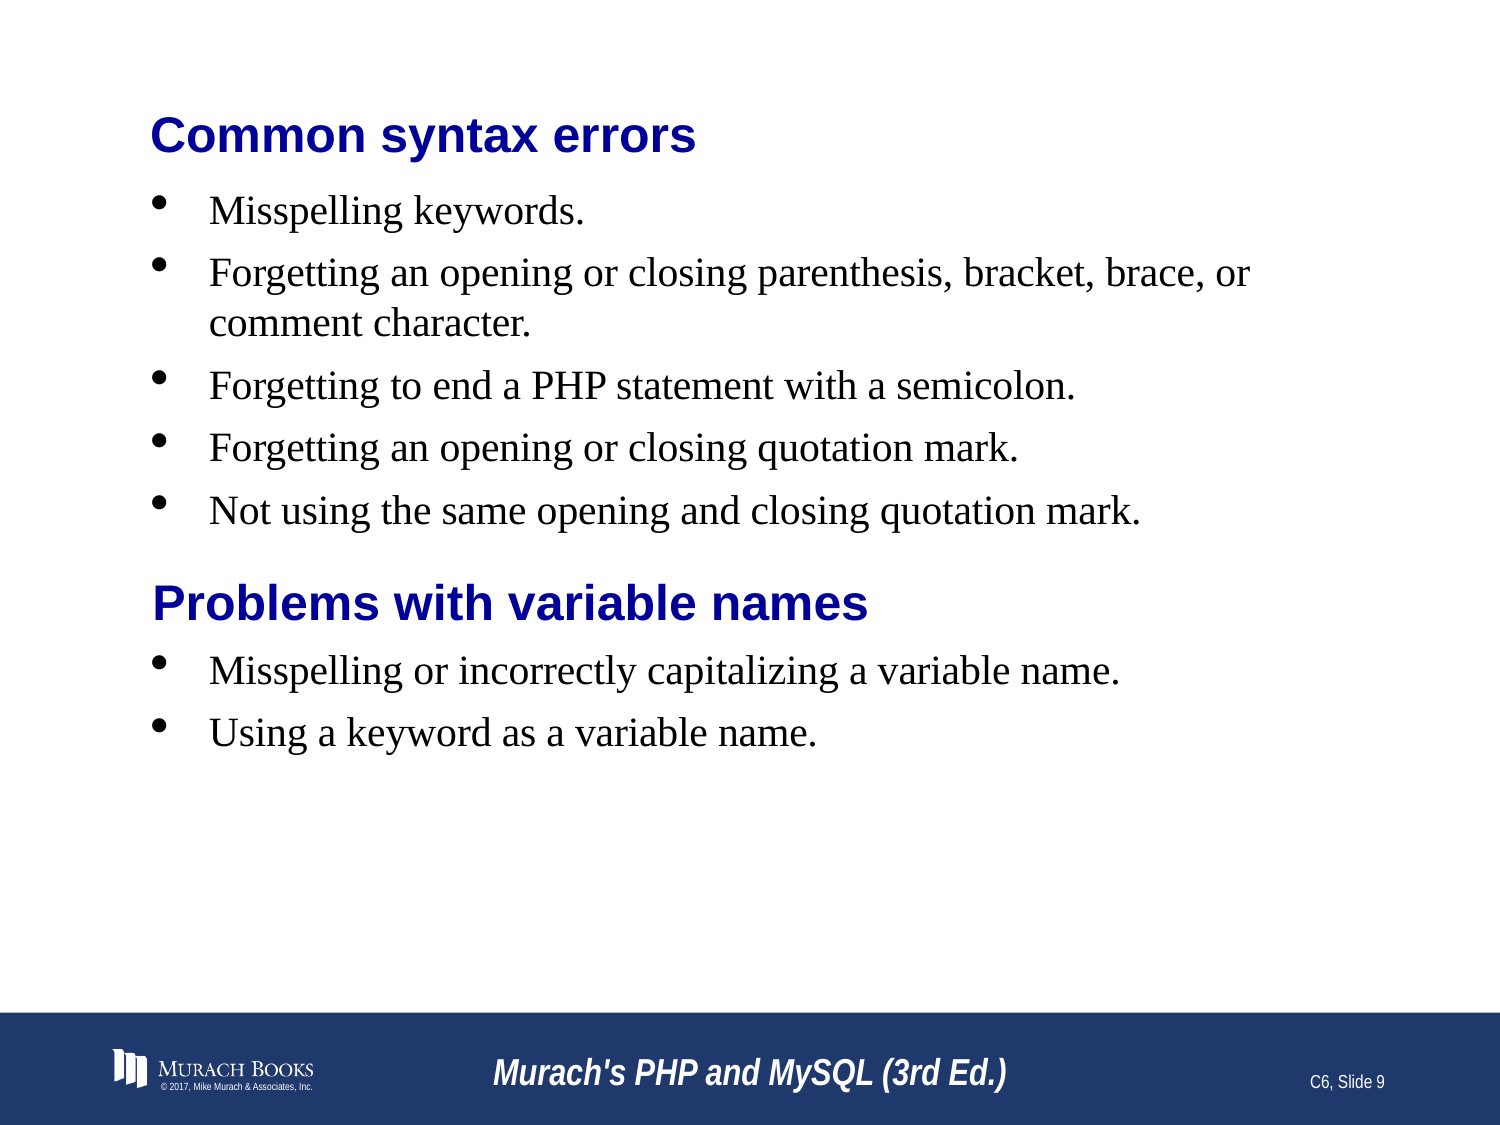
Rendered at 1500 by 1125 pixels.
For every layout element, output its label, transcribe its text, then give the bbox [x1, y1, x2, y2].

list Misspelling keywords. Forgetting an opening or closing parenthesis, bracket, brace, or comment character. Forgetting to end a PHP statement with a semicolon. Forgetting an opening or closing quotation mark. Not using the same opening and closing quotation mark. Problems with variable names Misspelling or incorrectly capitalizing a variable name. Using a keyword as a variable name. [137, 174, 1350, 975]
slide_number C6, Slide 9 [1087, 1025, 1400, 1100]
title Common syntax errors [150, 102, 1350, 164]
slide_number Murach's PHP and MySQL (3rd Ed.) [463, 1025, 1050, 1100]
footer © 2017, Mike Murach & Associates, Inc. [12, 1025, 463, 1100]
